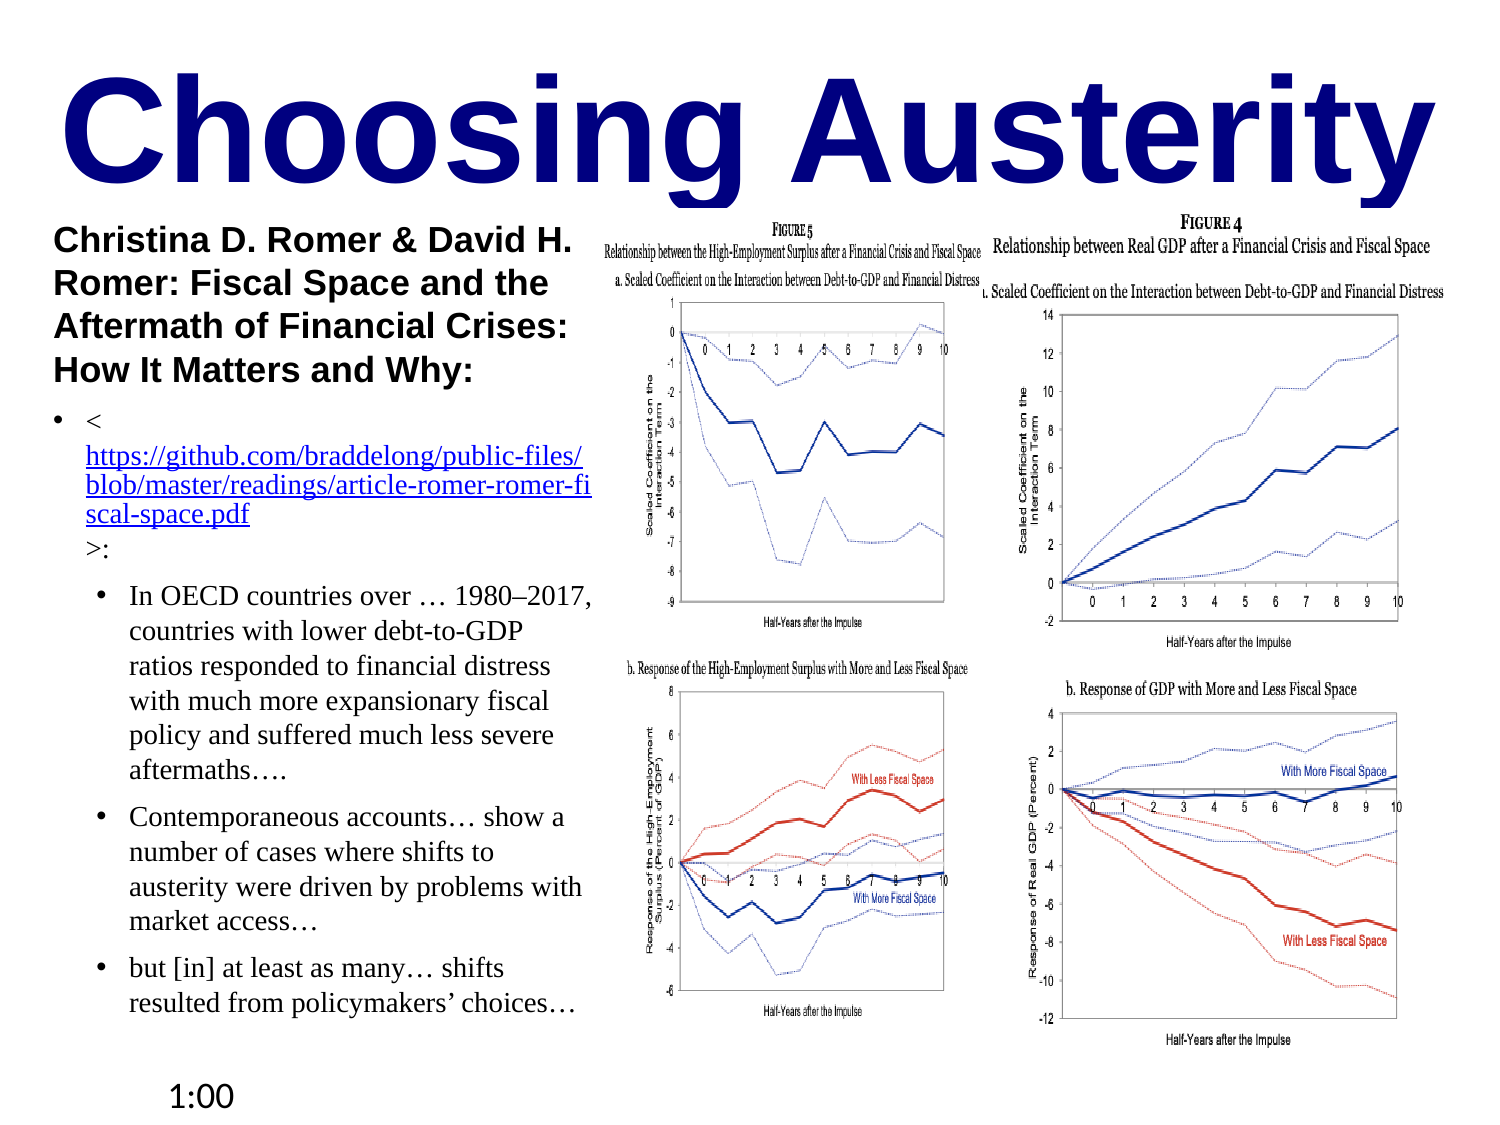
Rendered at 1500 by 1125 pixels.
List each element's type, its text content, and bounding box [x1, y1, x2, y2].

list Christina D. Romer & David H. Romer: Fiscal Space and the Aftermath of Financial Crises: How It Matters and Why: <https://github.com/braddelong/public-files/blob/master/readings/article-romer-romer-fiscal-space.pdf>: In OECD countries over … 1980–2017, countries with lower debt-to-GDP ratios responded to financial distress with much more expansionary fiscal policy and suffered much less severe aftermaths…. Contemporaneous accounts… show a number of cases where shifts to austerity were driven by problems with market access… but [in] at least as many… shifts resulted from policymakers’ choices… [44, 207, 603, 1043]
text_box 1:00 [160, 1064, 243, 1124]
title Choosing Austerity [44, 0, 1453, 208]
picture [567, 208, 1453, 1065]
